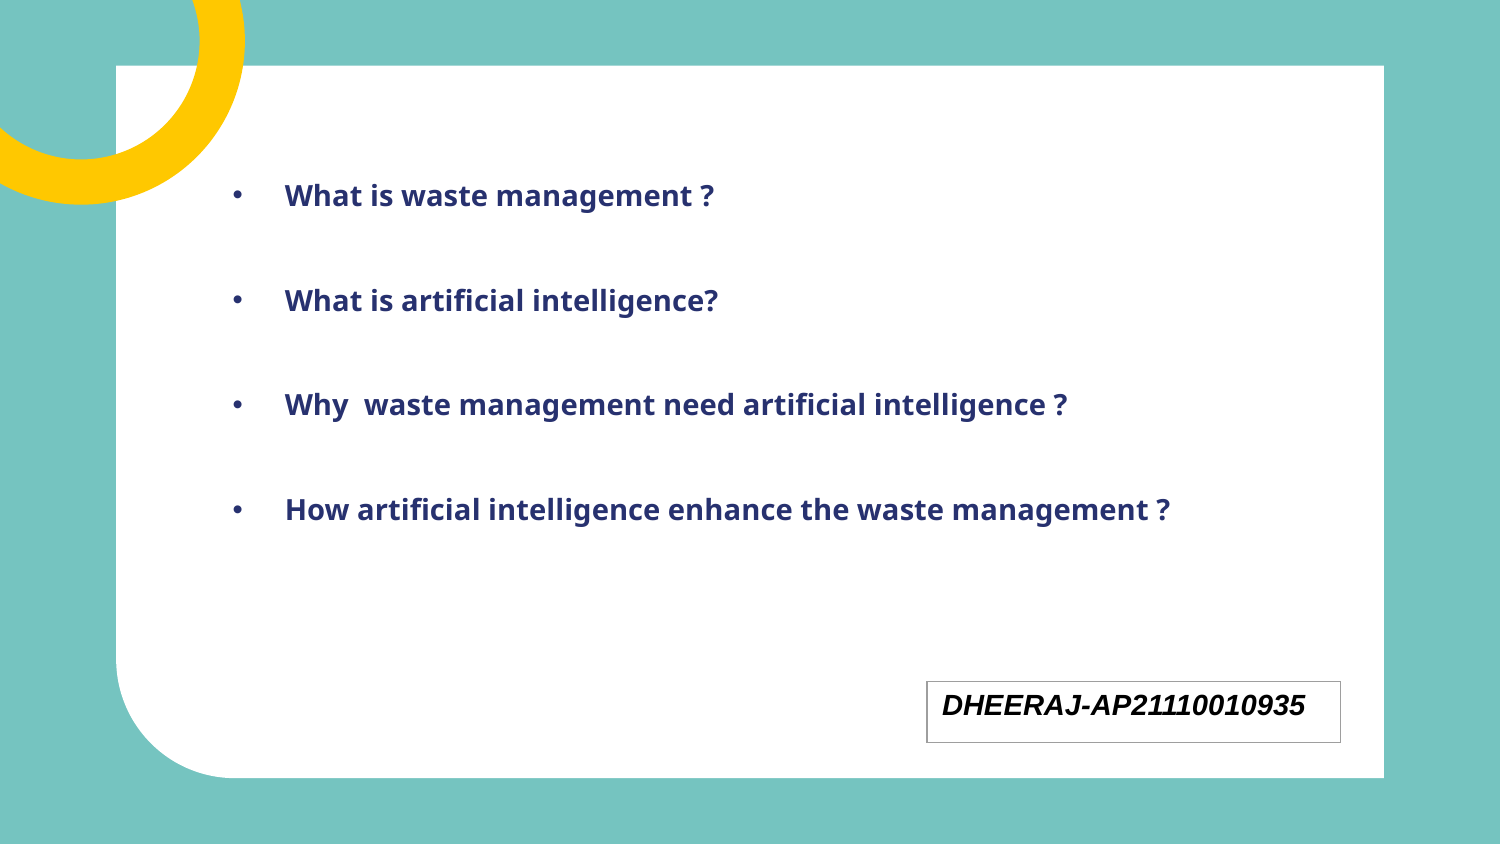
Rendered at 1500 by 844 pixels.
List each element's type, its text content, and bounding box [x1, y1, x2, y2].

subtitle What is waste management ? What is artificial intelligence? Why waste management need artificial intelligence ? How artificial intelligence enhance the waste management ? [194, 161, 1282, 648]
table_header DHEERAJ-AP21110010935 [928, 682, 1340, 742]
